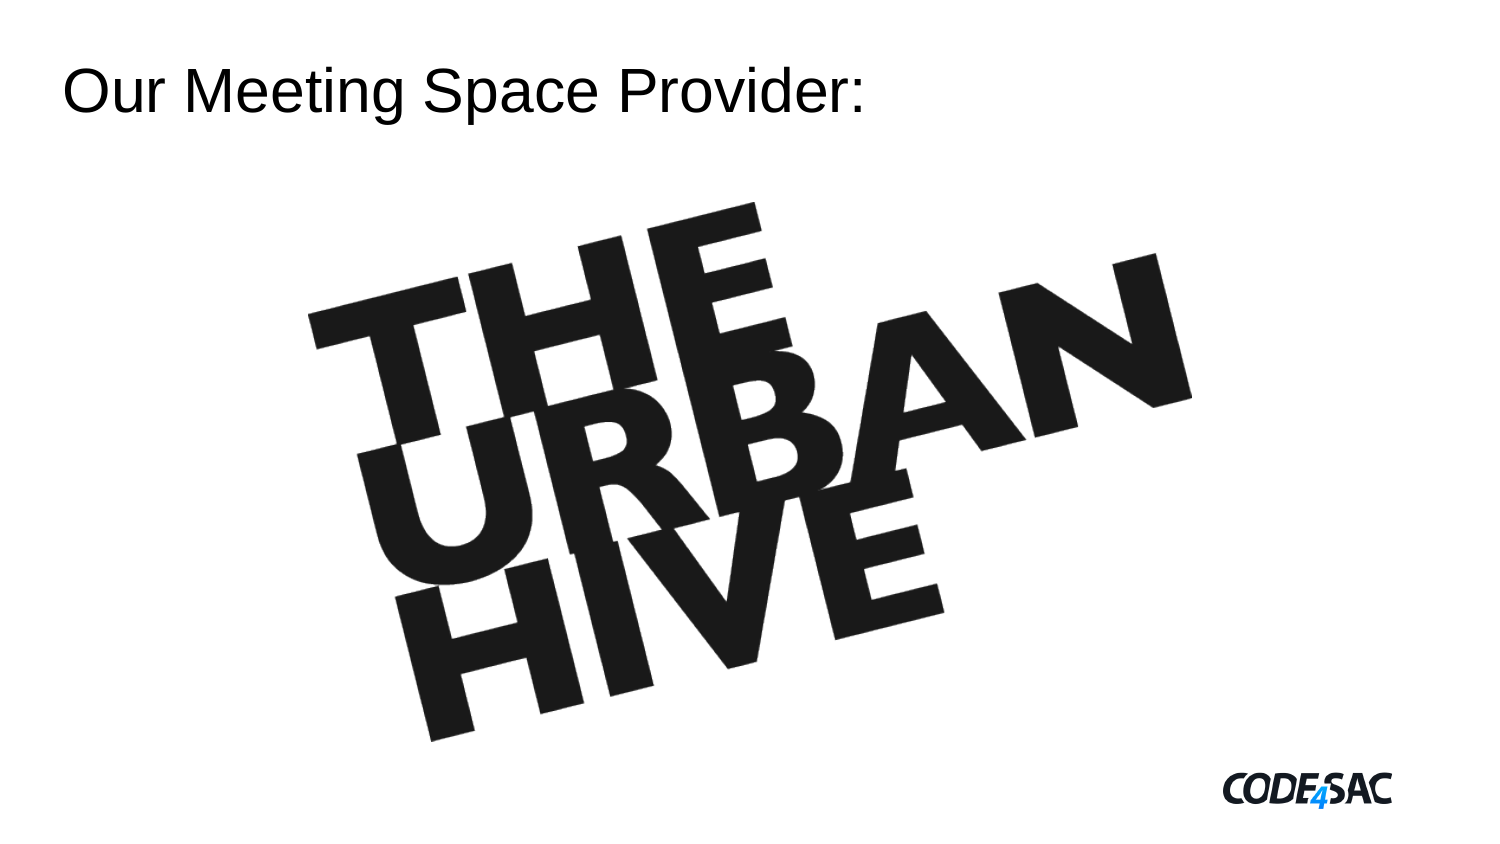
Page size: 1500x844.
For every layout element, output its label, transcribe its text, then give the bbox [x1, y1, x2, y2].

picture [1190, 751, 1427, 824]
text_box Our Meeting Space Provider: [47, 35, 1079, 134]
picture [308, 201, 1192, 742]
